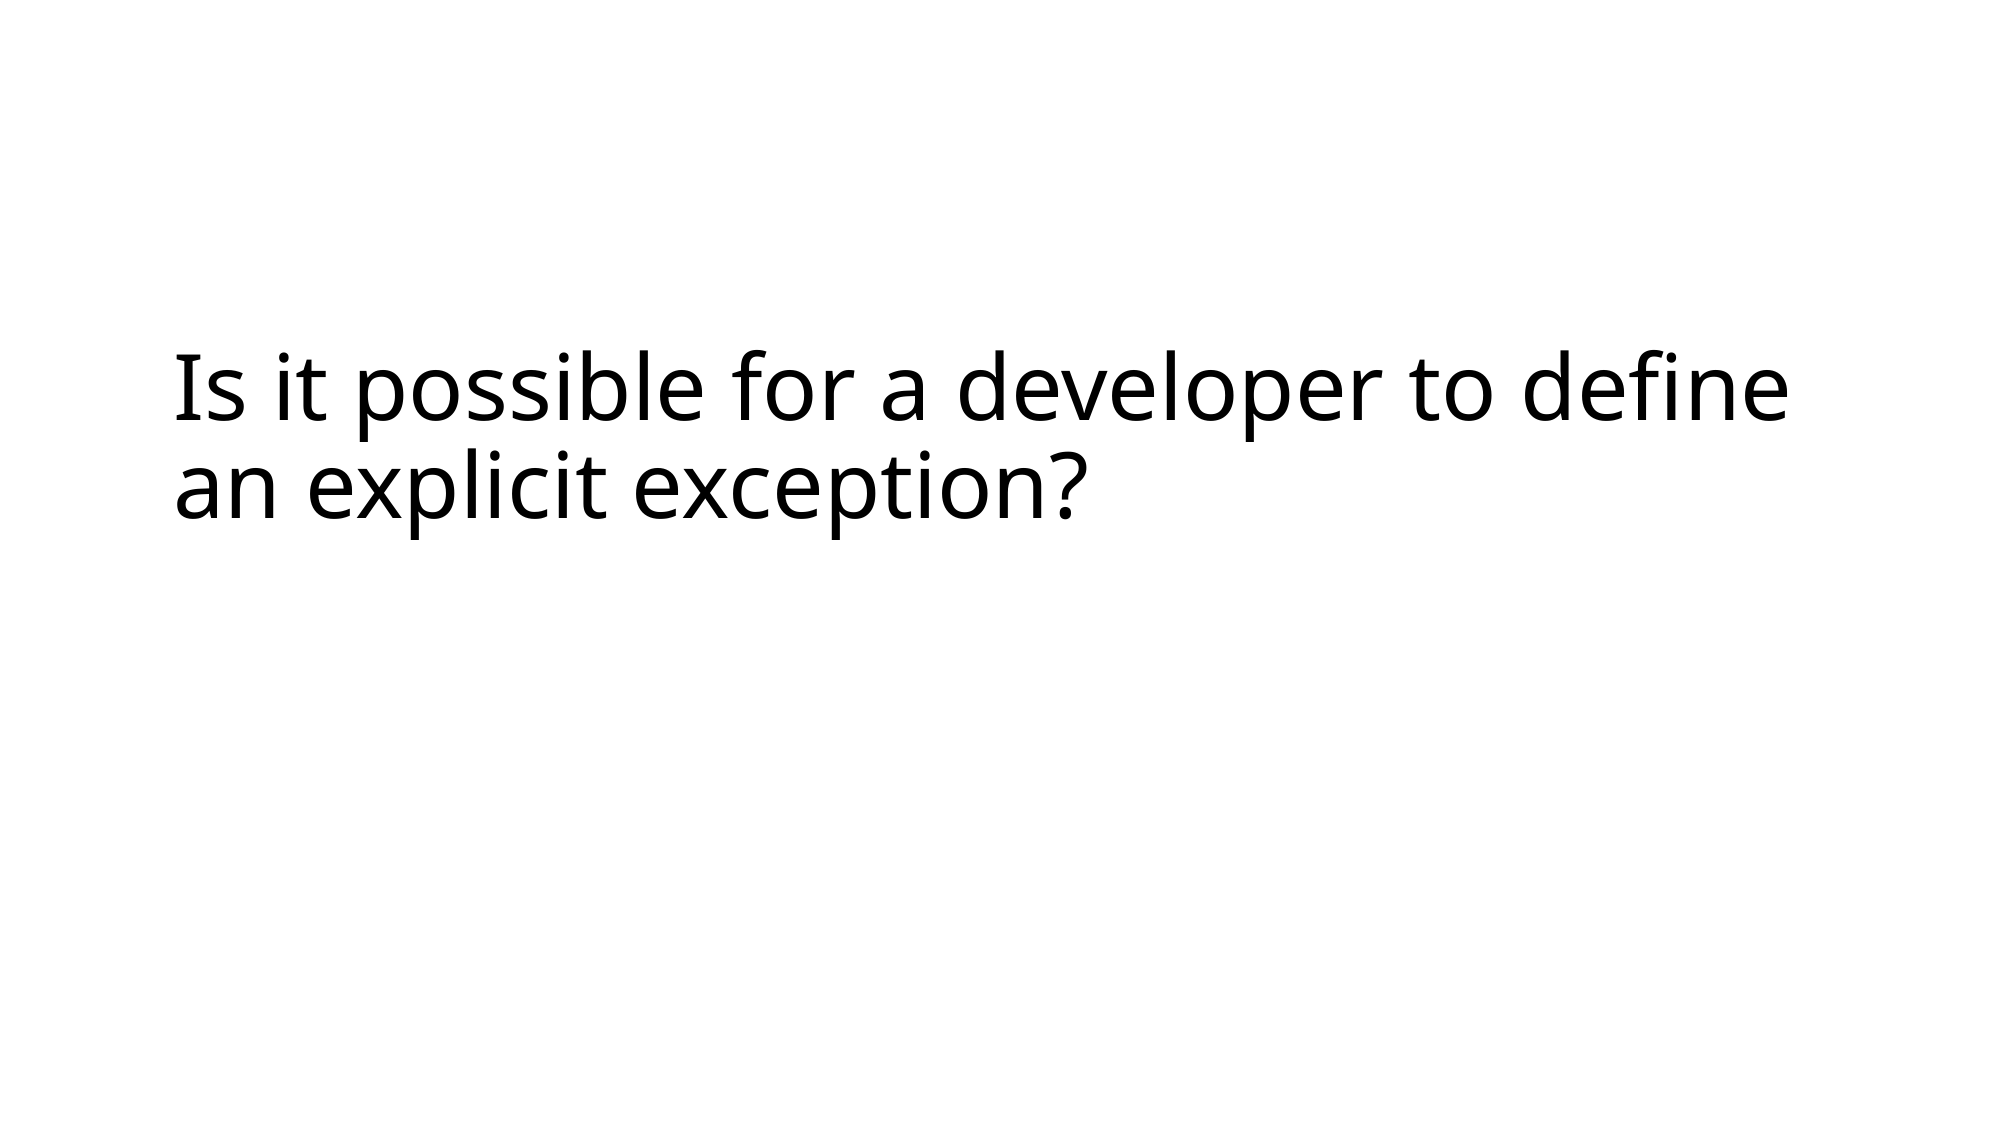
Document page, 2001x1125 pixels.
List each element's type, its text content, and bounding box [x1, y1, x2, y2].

title Is it possible for a developer to define an explicit exception? [158, 331, 1884, 549]
